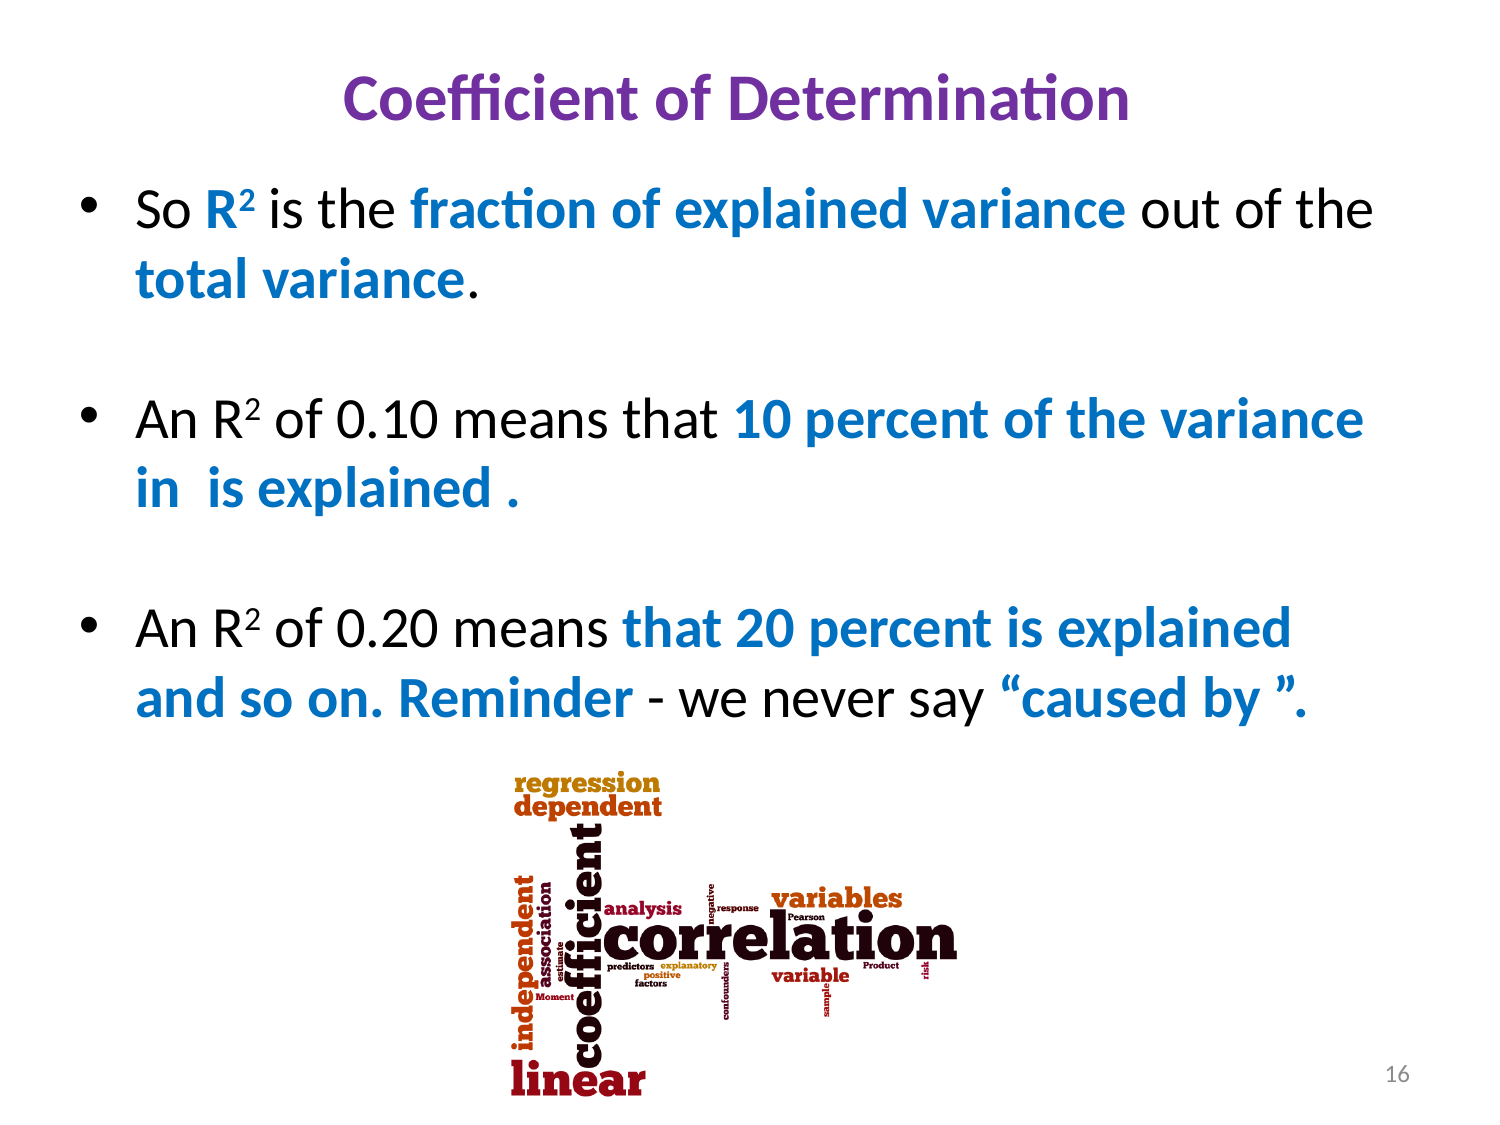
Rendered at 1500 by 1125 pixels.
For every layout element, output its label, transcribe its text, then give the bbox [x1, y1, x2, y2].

slide_number 16 [1074, 1042, 1425, 1103]
picture [499, 770, 963, 1103]
text_box Coefficient of Determination [62, 0, 1413, 188]
